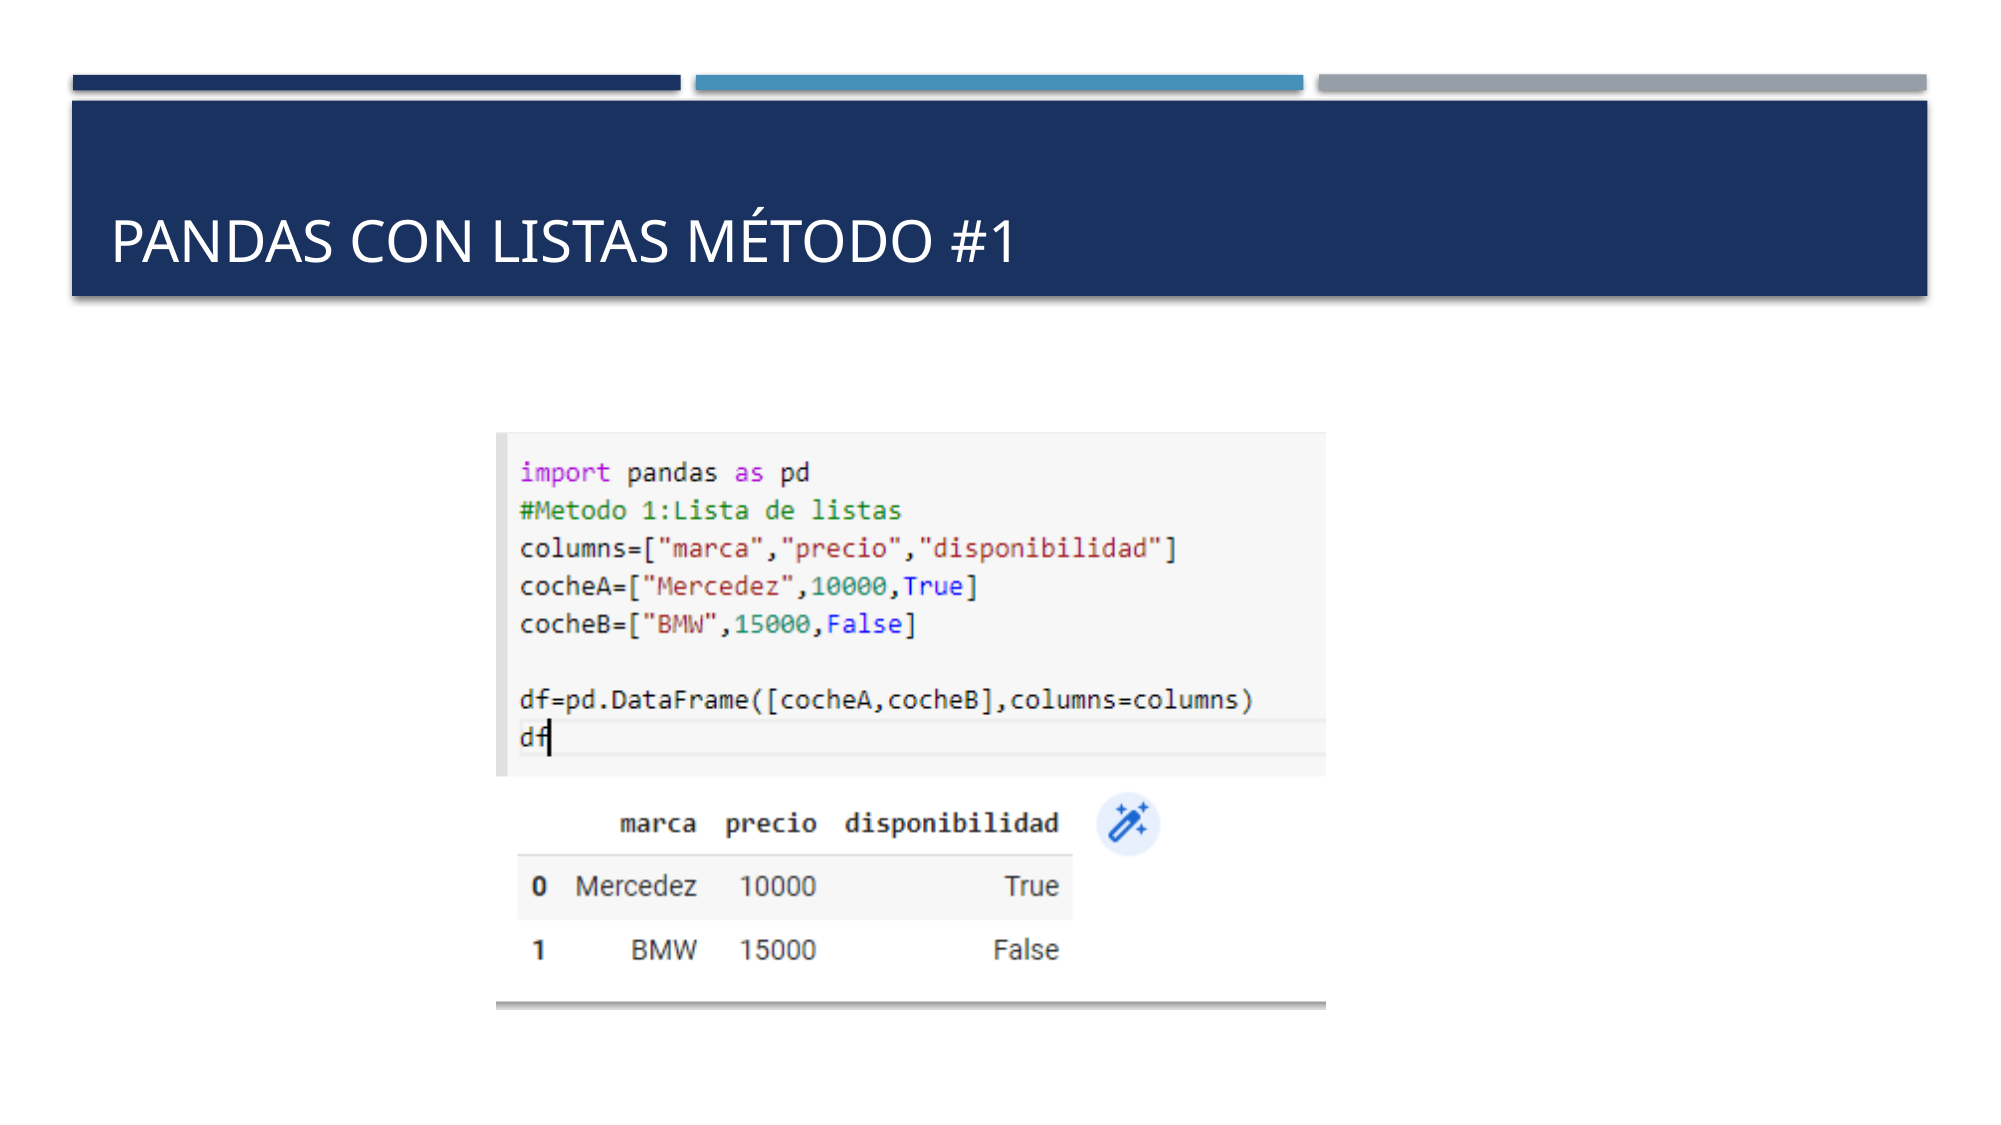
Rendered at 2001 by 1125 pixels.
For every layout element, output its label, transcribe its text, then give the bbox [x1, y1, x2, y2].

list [495, 432, 1327, 1011]
title Pandas con listas método #1 [95, 115, 1905, 282]
